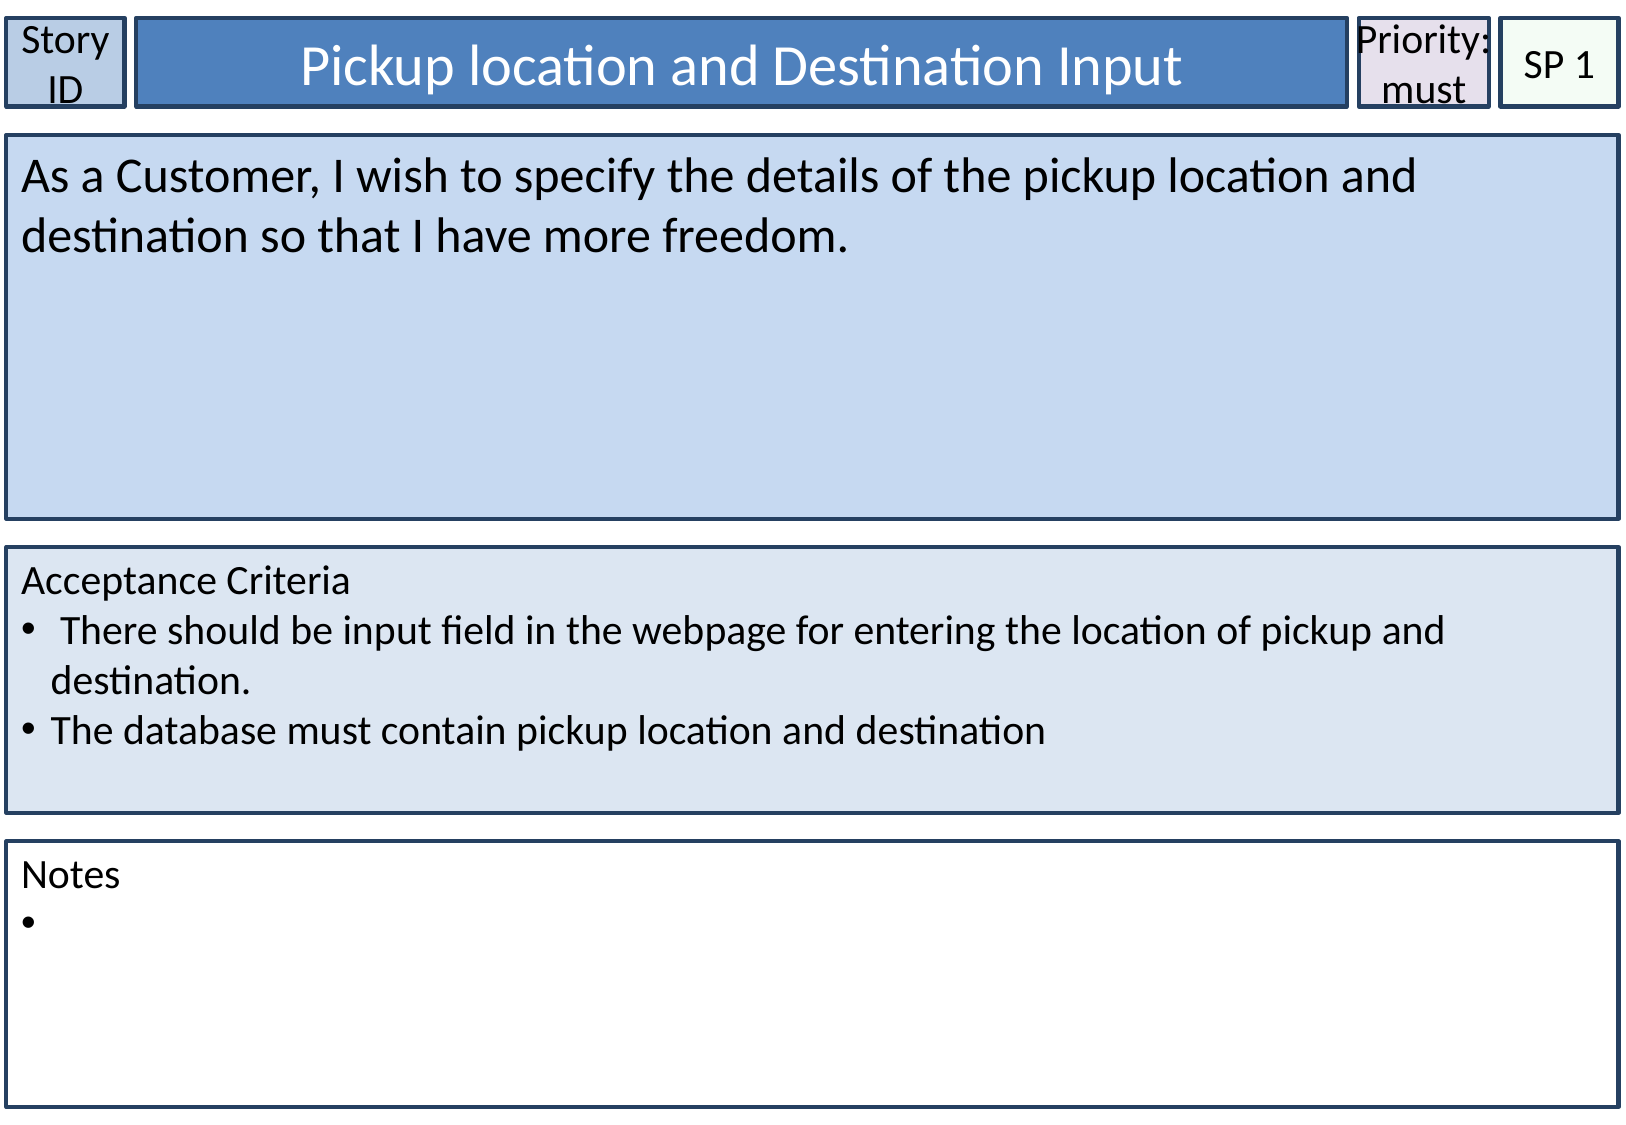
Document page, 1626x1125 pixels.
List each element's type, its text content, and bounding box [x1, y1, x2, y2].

text_box Priority: must [1357, 16, 1491, 109]
text_box Story ID [4, 16, 127, 109]
text_box Notes [4, 839, 1621, 1109]
text_box As a Customer, I wish to specify the details of the pickup location and destination so that I have more freedom. [4, 133, 1621, 521]
text_box Acceptance Criteria There should be input field in the webpage for entering the location of pickup and destination. The database must contain pickup location and destination [4, 545, 1621, 815]
text_box SP 1 [1498, 16, 1621, 109]
text_box Pickup location and Destination Input [134, 16, 1349, 109]
